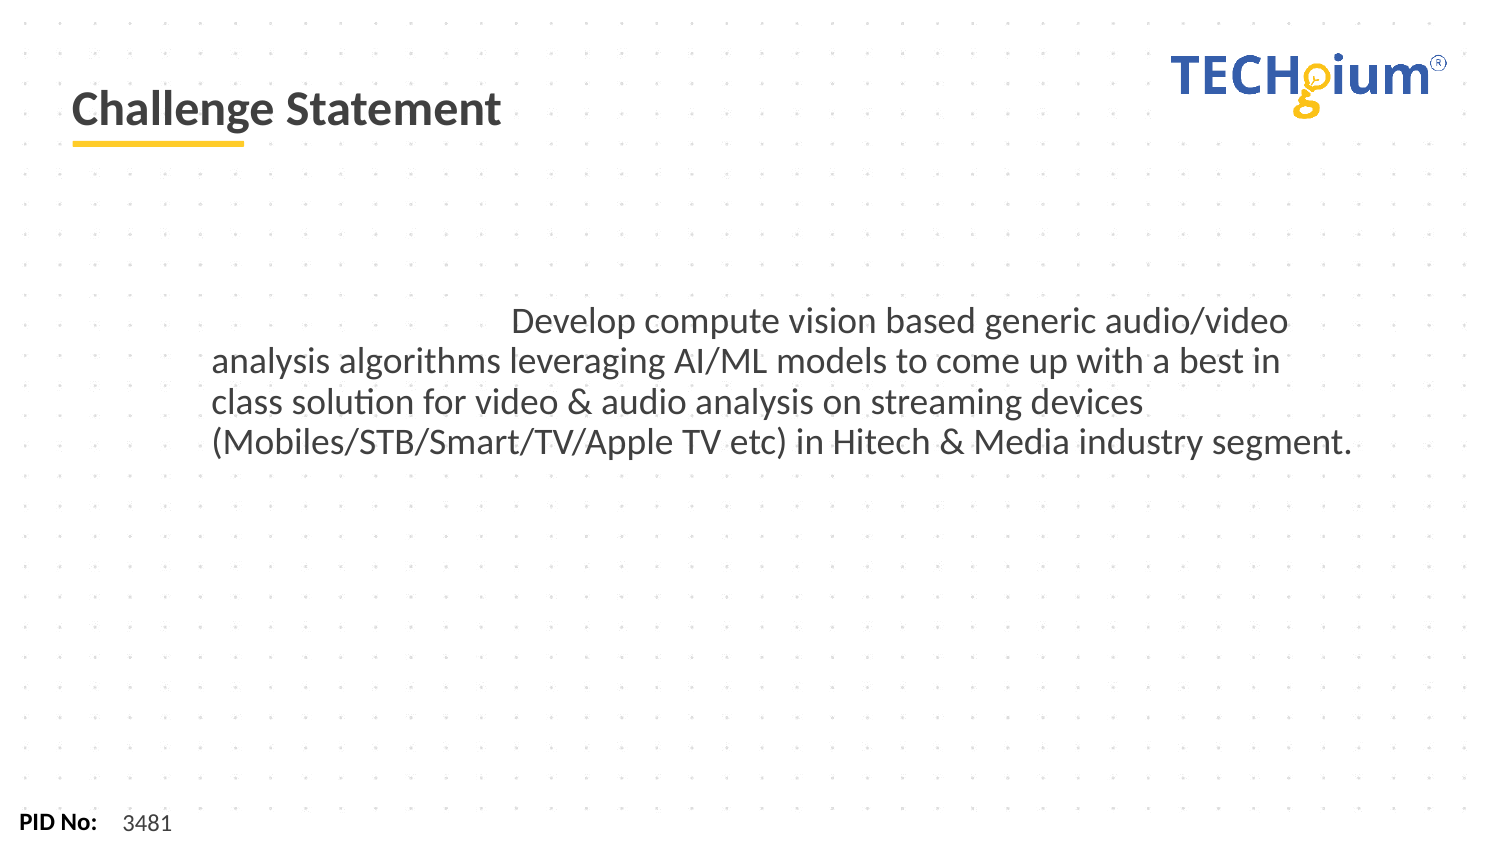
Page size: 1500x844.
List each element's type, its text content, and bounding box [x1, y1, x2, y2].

list Develop compute vision based generic audio/video analysis algorithms leveraging AI/ML models to come up with a best in class solution for video & audio analysis on streaming devices (Mobiles/STB/Smart/TV/Apple TV etc) in Hitech & Media industry segment. [200, 295, 1371, 607]
list 3481 [107, 802, 210, 844]
picture [7, 6, 1493, 838]
title Challenge Statement [57, 0, 1458, 145]
